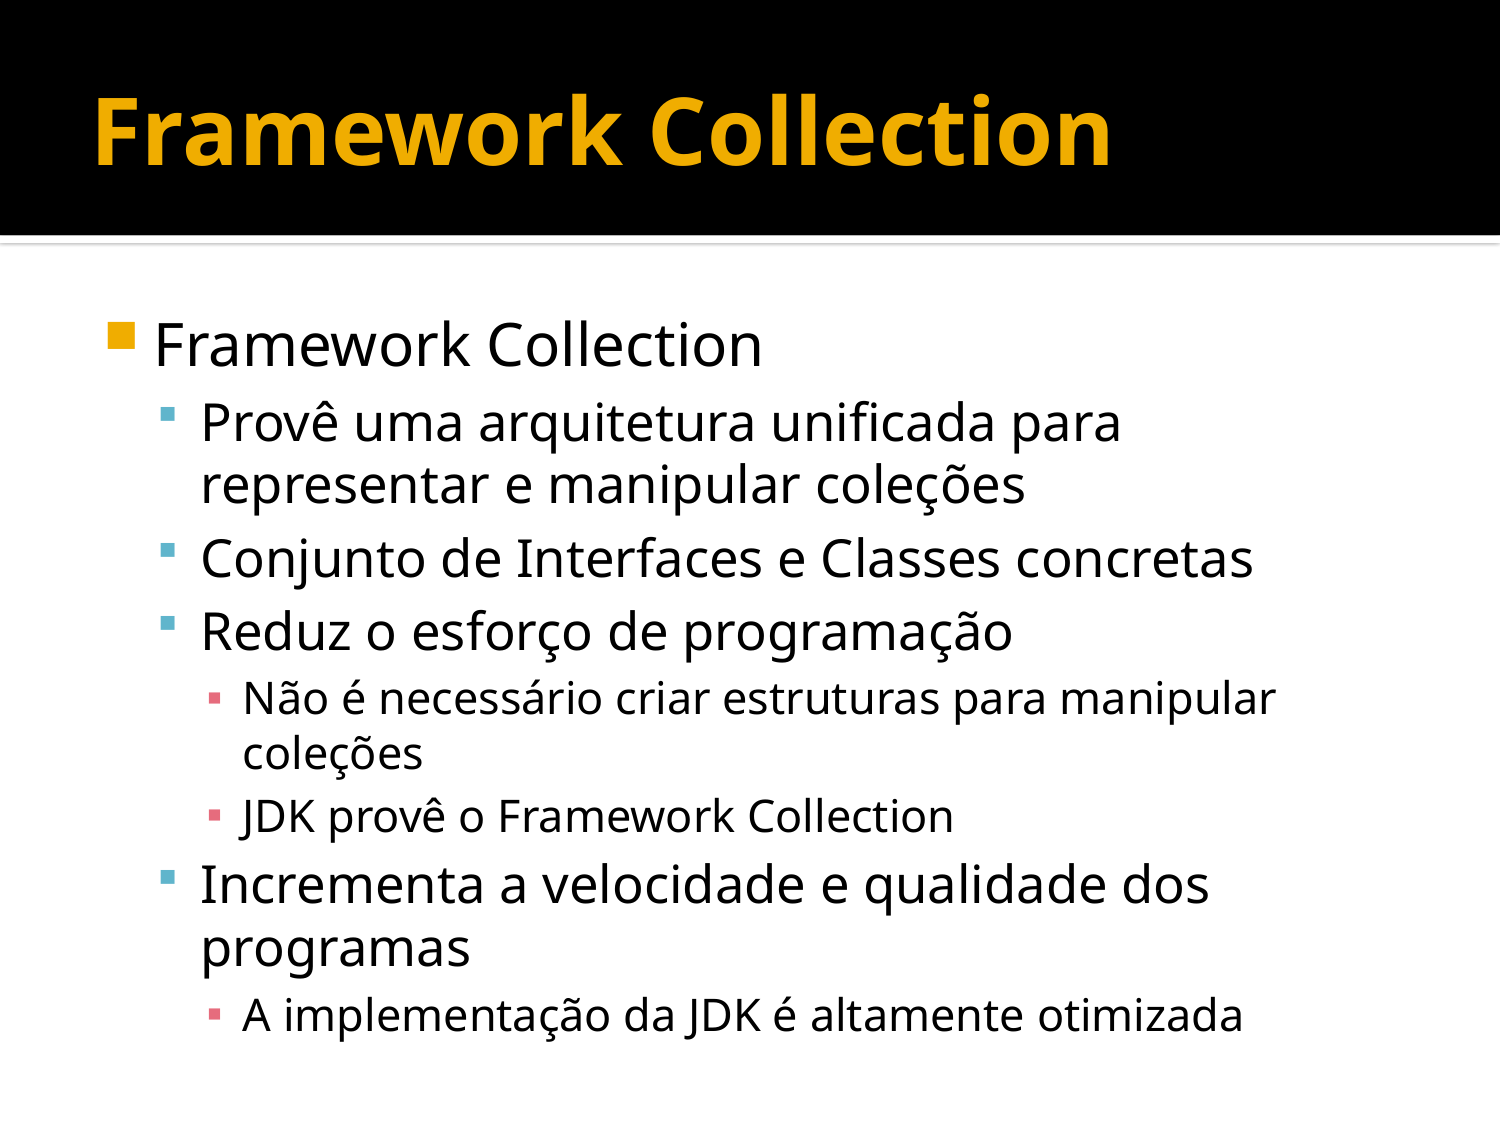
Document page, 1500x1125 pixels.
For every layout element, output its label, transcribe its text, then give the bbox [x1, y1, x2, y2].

list Framework Collection Provê uma arquitetura unificada para representar e manipular coleções Conjunto de Interfaces e Classes concretas Reduz o esforço de programação Não é necessário criar estruturas para manipular coleções JDK provê o Framework Collection Incrementa a velocidade e qualidade dos programas A implementação da JDK é altamente otimizada [75, 291, 1425, 1050]
title Framework Collection [75, 25, 1425, 231]
